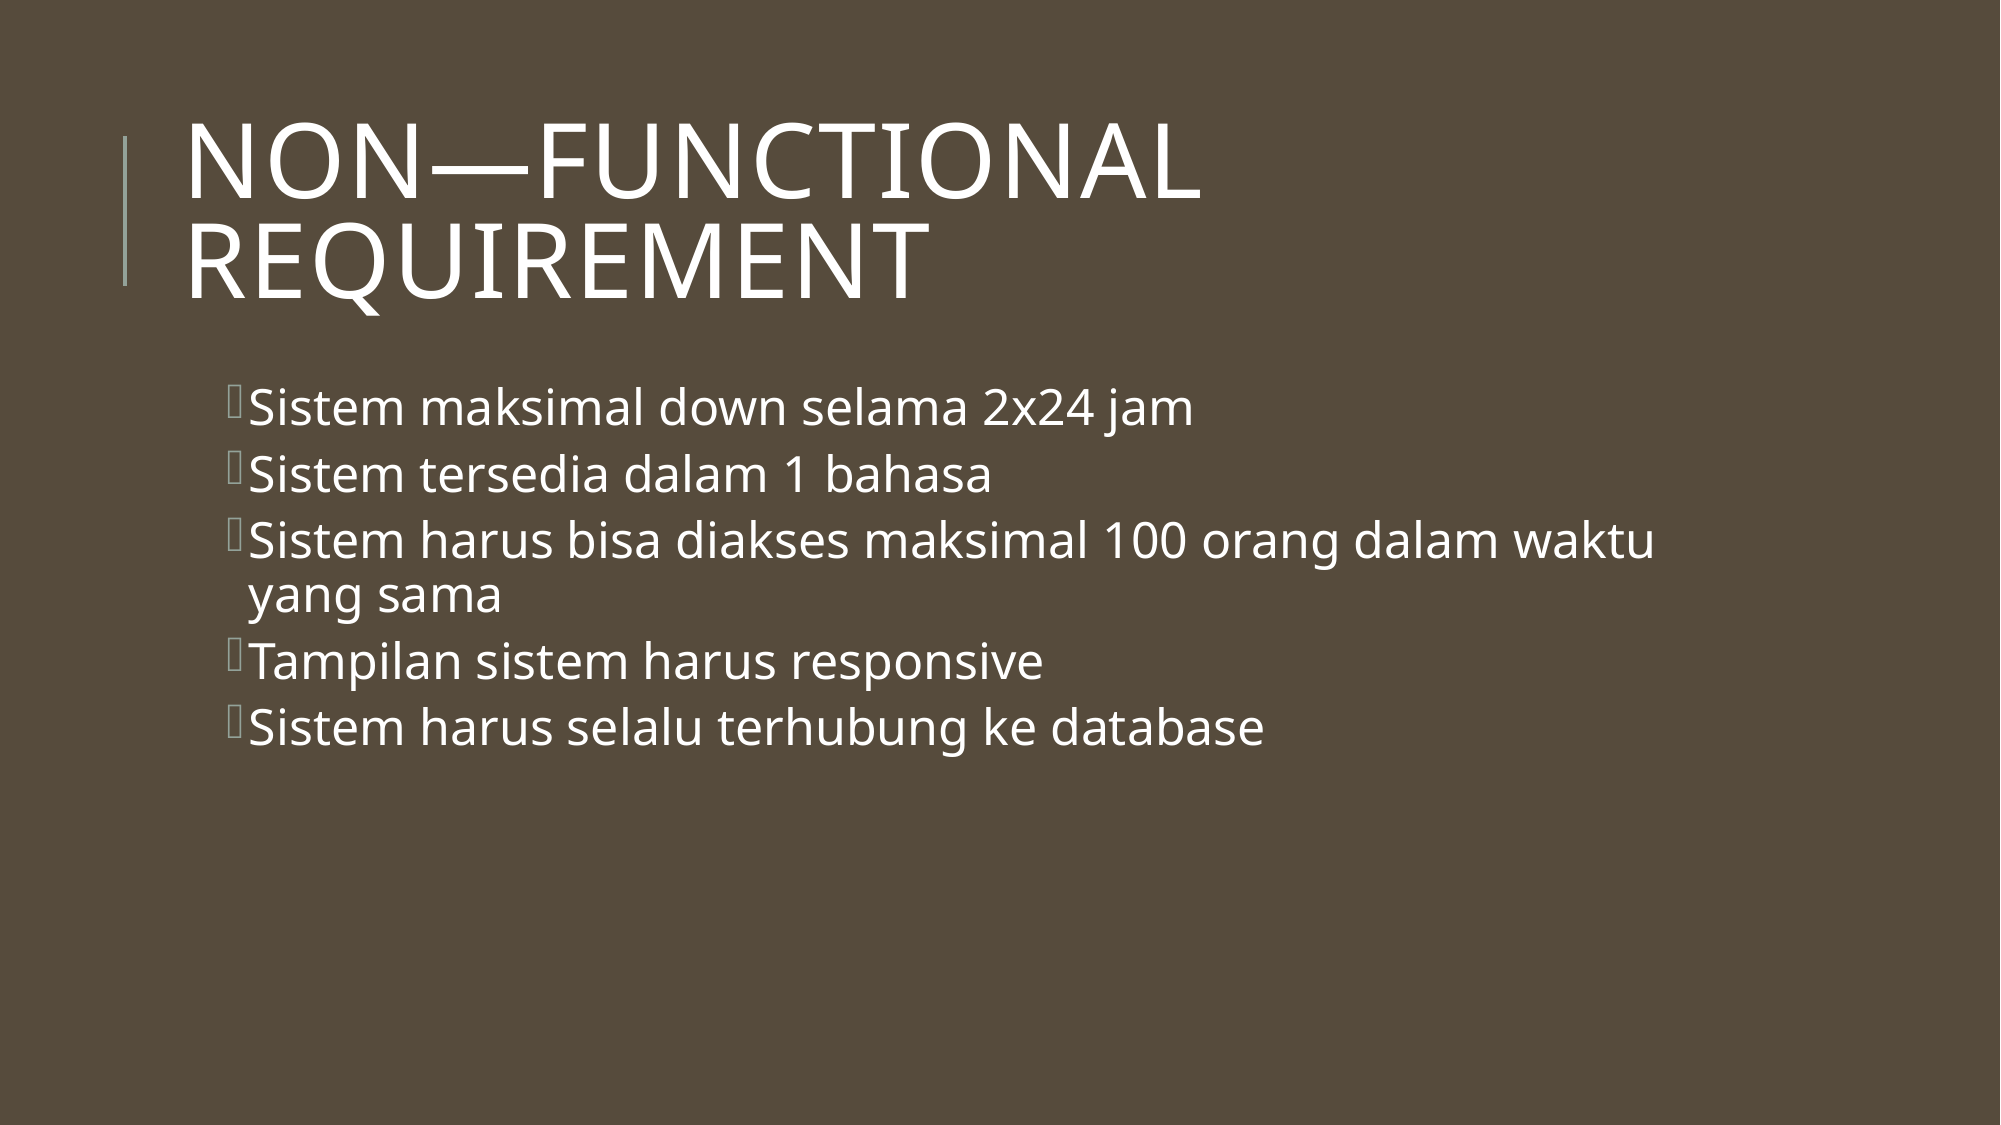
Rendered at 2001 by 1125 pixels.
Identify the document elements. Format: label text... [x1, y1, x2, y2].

list Sistem maksimal down selama 2x24 jam Sistem tersedia dalam 1 bahasa Sistem harus bisa diakses maksimal 100 orang dalam waktu yang sama Tampilan sistem harus responsive Sistem harus selalu terhubung ke database [168, 375, 1763, 1035]
title NON—FUNCTIONAL REQUIREMENT [168, 96, 1763, 342]
